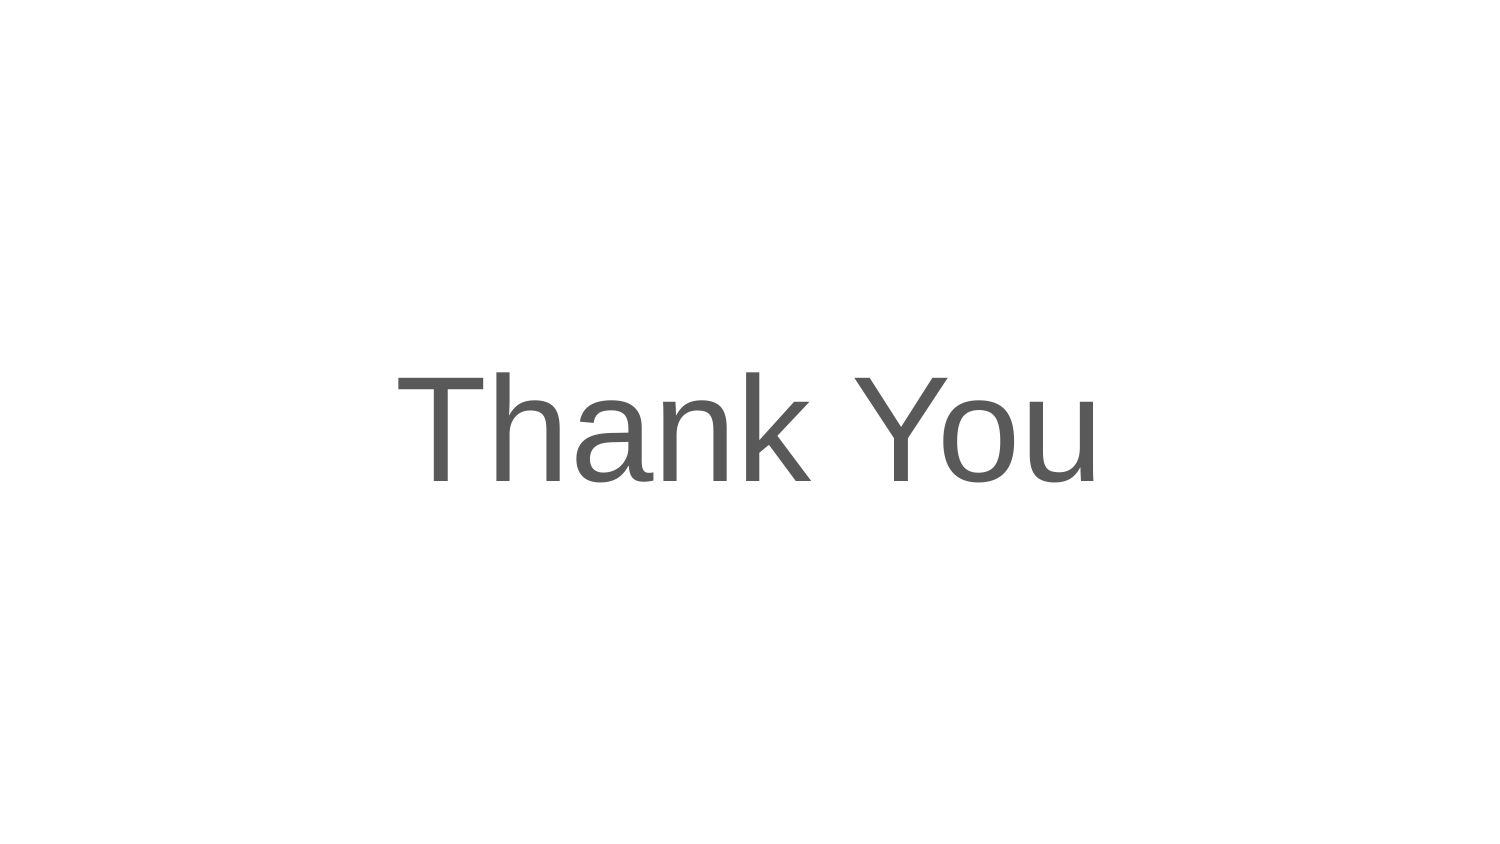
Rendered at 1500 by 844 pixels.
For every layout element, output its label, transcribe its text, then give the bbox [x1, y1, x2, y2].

list Thank You [257, 372, 1242, 472]
